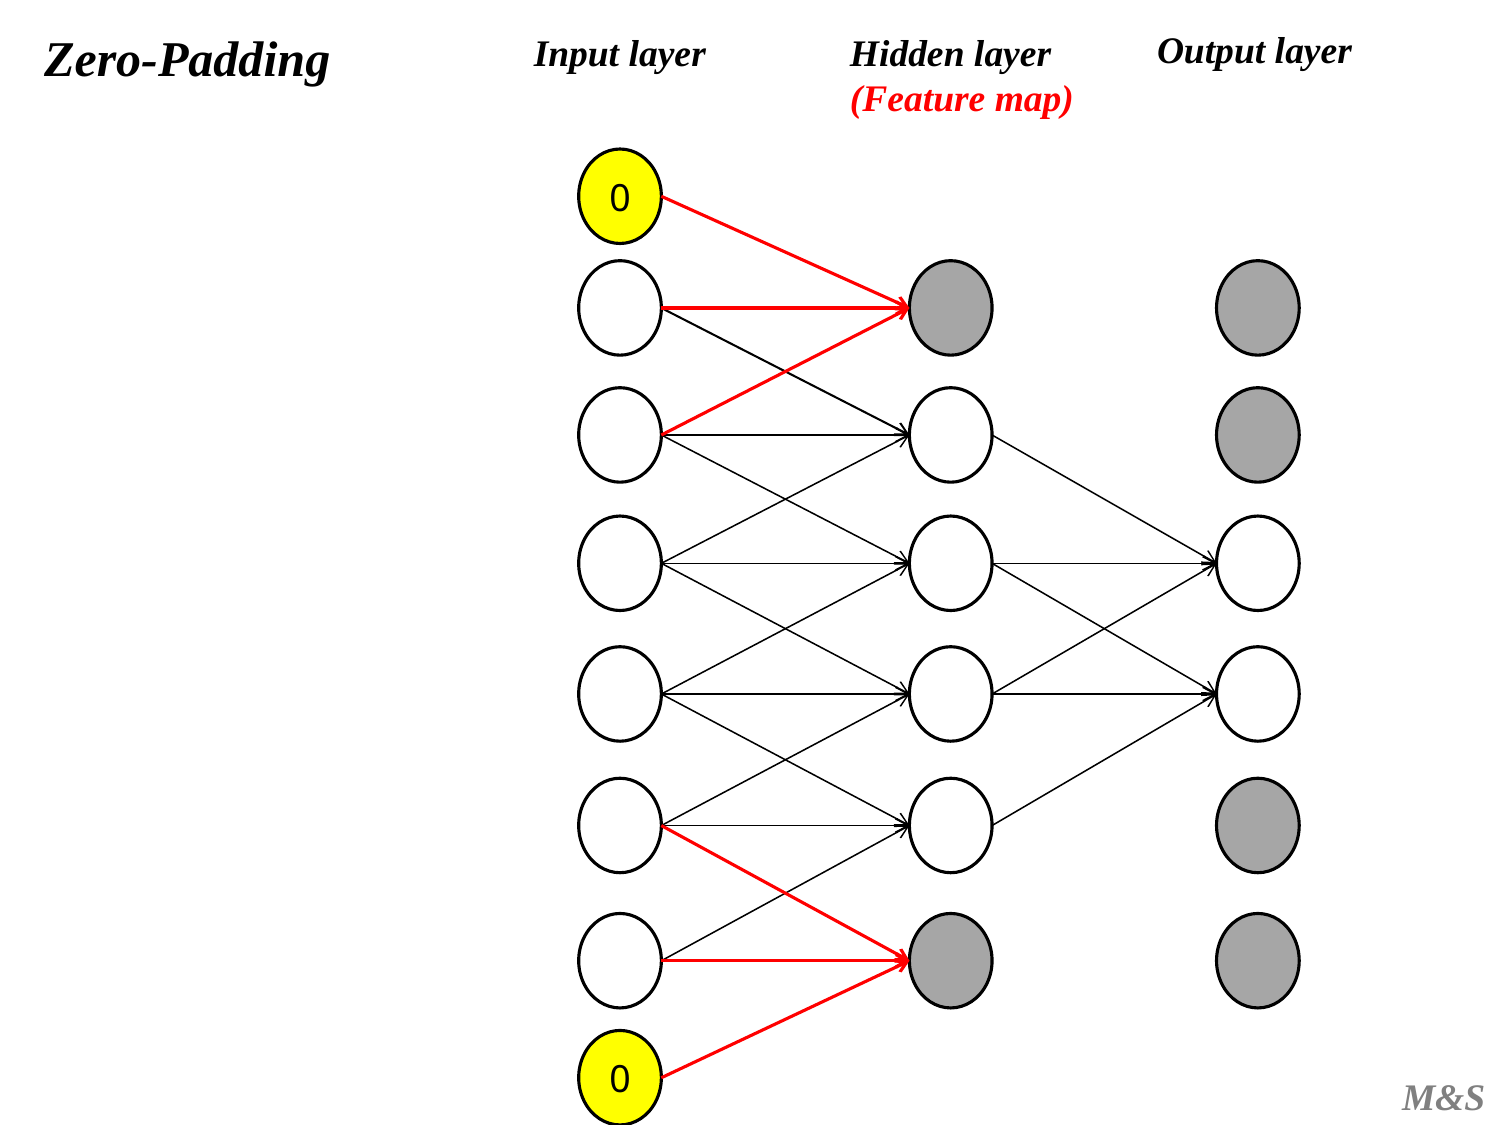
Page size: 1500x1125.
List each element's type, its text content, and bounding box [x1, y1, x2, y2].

text_box 0 [576, 146, 664, 246]
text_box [661, 825, 910, 961]
text_box Hidden layer (Feature map) [835, 21, 1090, 126]
text_box [576, 258, 656, 358]
text_box [914, 258, 995, 358]
text_box [576, 513, 655, 613]
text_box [661, 196, 910, 306]
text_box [991, 434, 1217, 562]
text_box Output layer [1142, 19, 1368, 79]
text_box [1214, 911, 1302, 1011]
text_box [915, 513, 986, 613]
text_box 0 [576, 1028, 663, 1125]
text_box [661, 563, 910, 695]
text_box [576, 385, 655, 485]
text_box [914, 911, 995, 1011]
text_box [661, 444, 910, 561]
text_box [1214, 385, 1302, 485]
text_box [661, 307, 910, 436]
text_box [991, 703, 1217, 826]
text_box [991, 568, 1217, 693]
text_box [576, 911, 656, 1011]
text_box [915, 644, 986, 744]
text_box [661, 702, 910, 824]
text_box [576, 776, 655, 875]
text_box [1215, 776, 1302, 875]
text_box [915, 385, 995, 485]
text_box Zero-Padding [29, 19, 1365, 94]
text_box [1214, 258, 1302, 358]
text_box [1221, 513, 1302, 613]
text_box Input layer [519, 21, 721, 81]
text_box [576, 644, 655, 744]
text_box [915, 776, 994, 875]
text_box [1221, 644, 1302, 744]
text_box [661, 969, 910, 1078]
